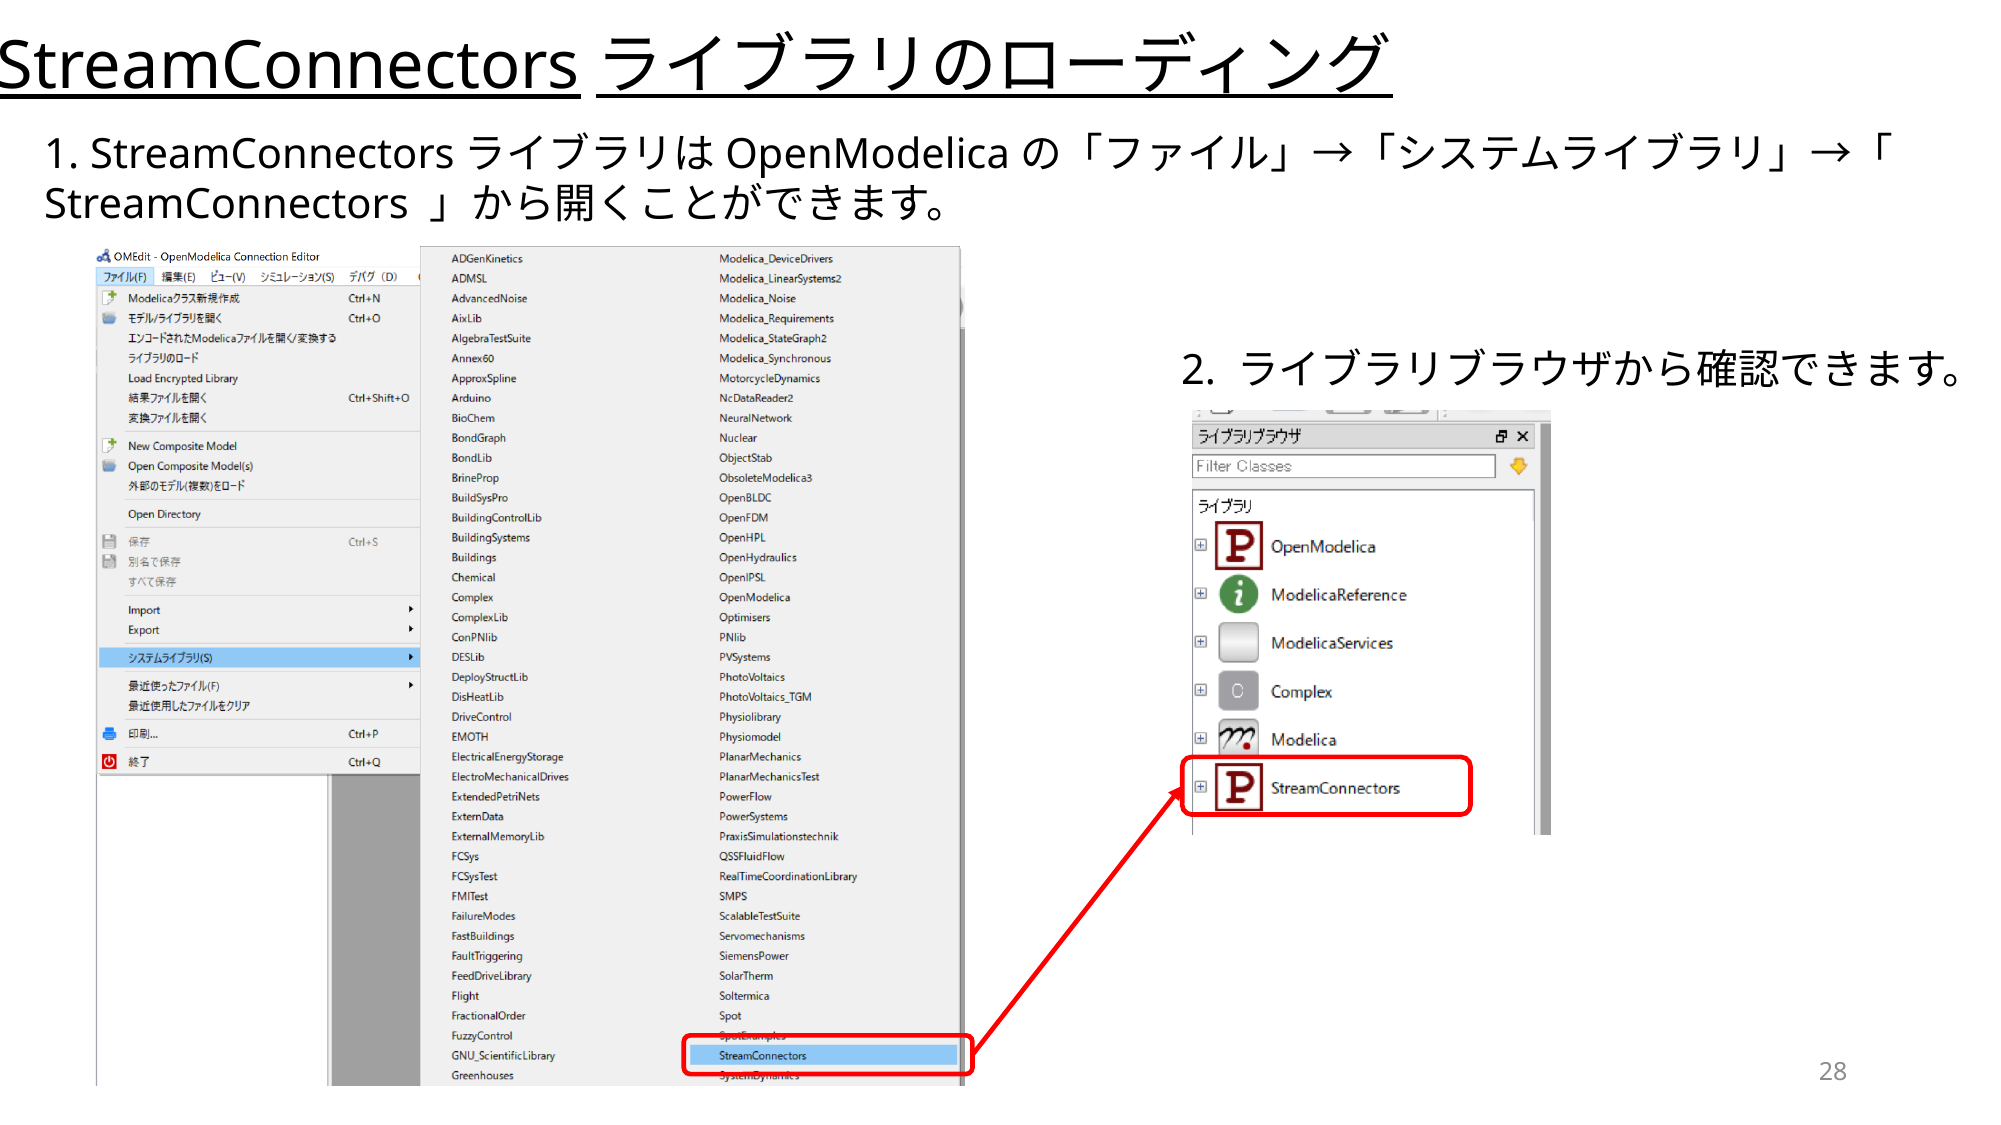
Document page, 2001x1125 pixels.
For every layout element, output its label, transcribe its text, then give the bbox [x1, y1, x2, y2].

text_box [965, 1034, 973, 1075]
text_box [972, 785, 1183, 1055]
text_box StreamConnectorsライブラリのローディング [0, 13, 1402, 111]
text_box 2. ライブラリブラウザから確認できます。 [1166, 335, 1965, 400]
slide_number 28 [1412, 1042, 1863, 1103]
picture [1191, 410, 1551, 835]
picture [95, 245, 965, 1086]
text_box 1. StreamConnectorsライブラリはOpenModelicaの「ファイル」→「システムライブラリ」→「 StreamConnectors 」から開くことができます。 [29, 119, 1910, 235]
text_box [1181, 756, 1191, 815]
